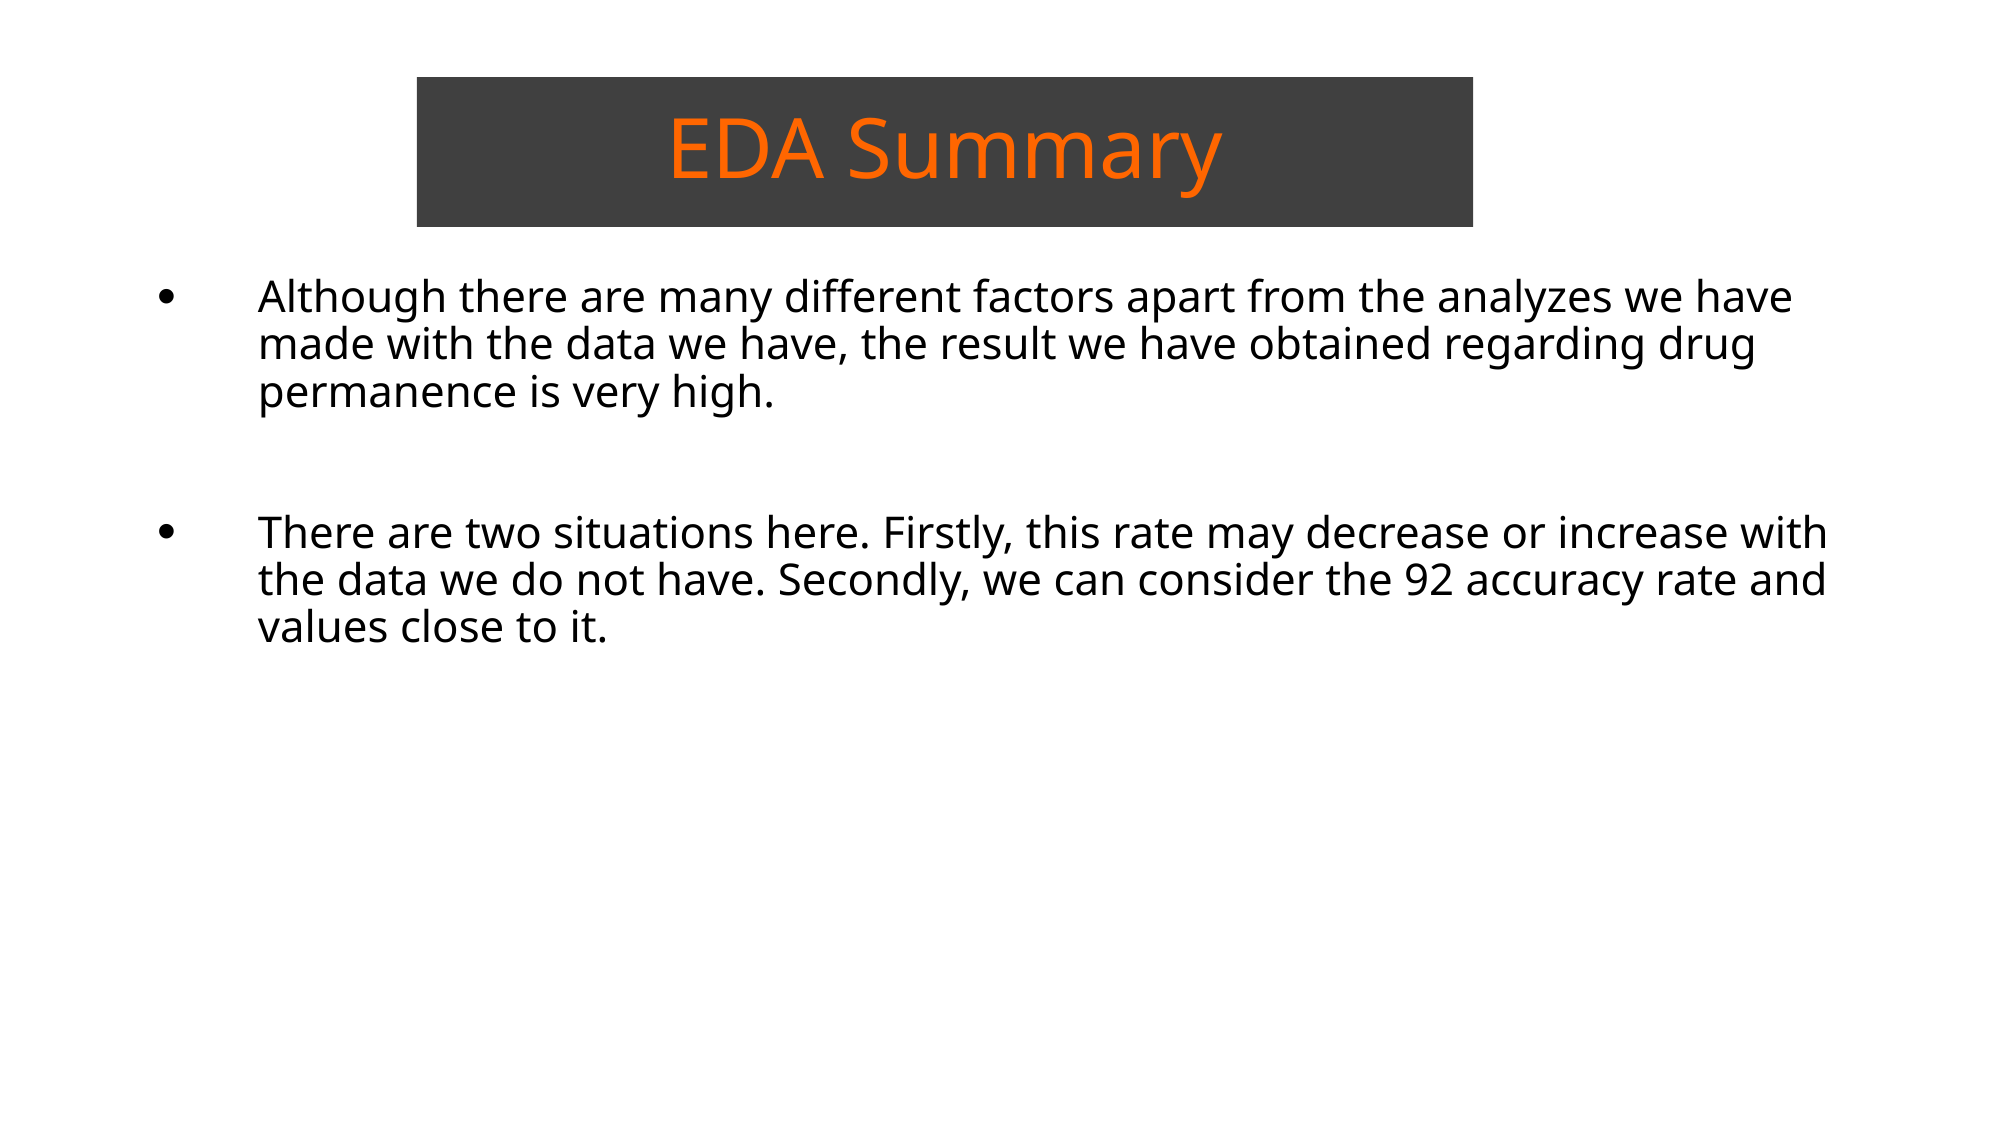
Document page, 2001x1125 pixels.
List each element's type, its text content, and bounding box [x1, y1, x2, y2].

text_box EDA Summary [416, 77, 1474, 227]
list Although there are many different factors apart from the analyzes we have made with the data we have, the result we have obtained regarding drug permanence is very high. There are two situations here. Firstly, this rate may decrease or increase with the data we do not have. Secondly, we can consider the 92 accuracy rate and values close to it. [149, 266, 1851, 942]
